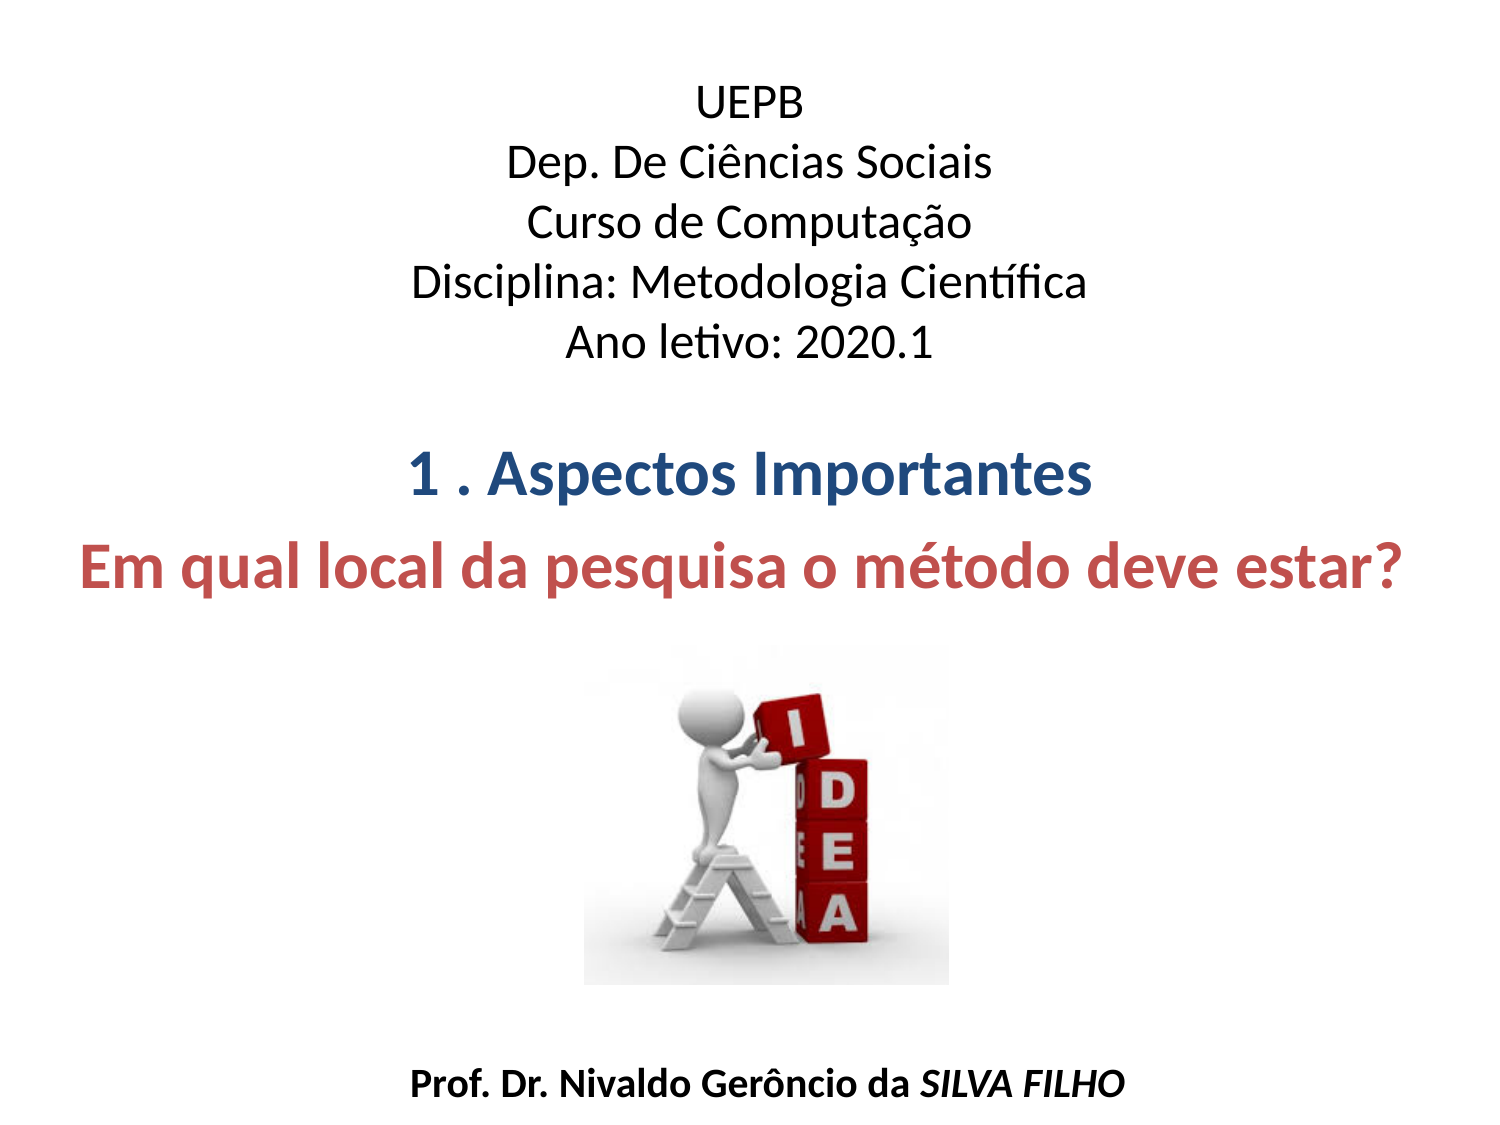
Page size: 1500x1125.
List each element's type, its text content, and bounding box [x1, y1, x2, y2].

text_box Prof. Dr. Nivaldo Gerôncio da SILVA FILHO [348, 1048, 1187, 1125]
picture [584, 644, 949, 985]
subtitle 1 . Aspectos Importantes Em qual local da pesquisa o método deve estar? [41, 420, 1459, 646]
title UEPB Dep. De Ciências Sociais Curso de Computação Disciplina: Metodologia Científica Ano letivo: 2020.1 [112, 0, 1388, 420]
